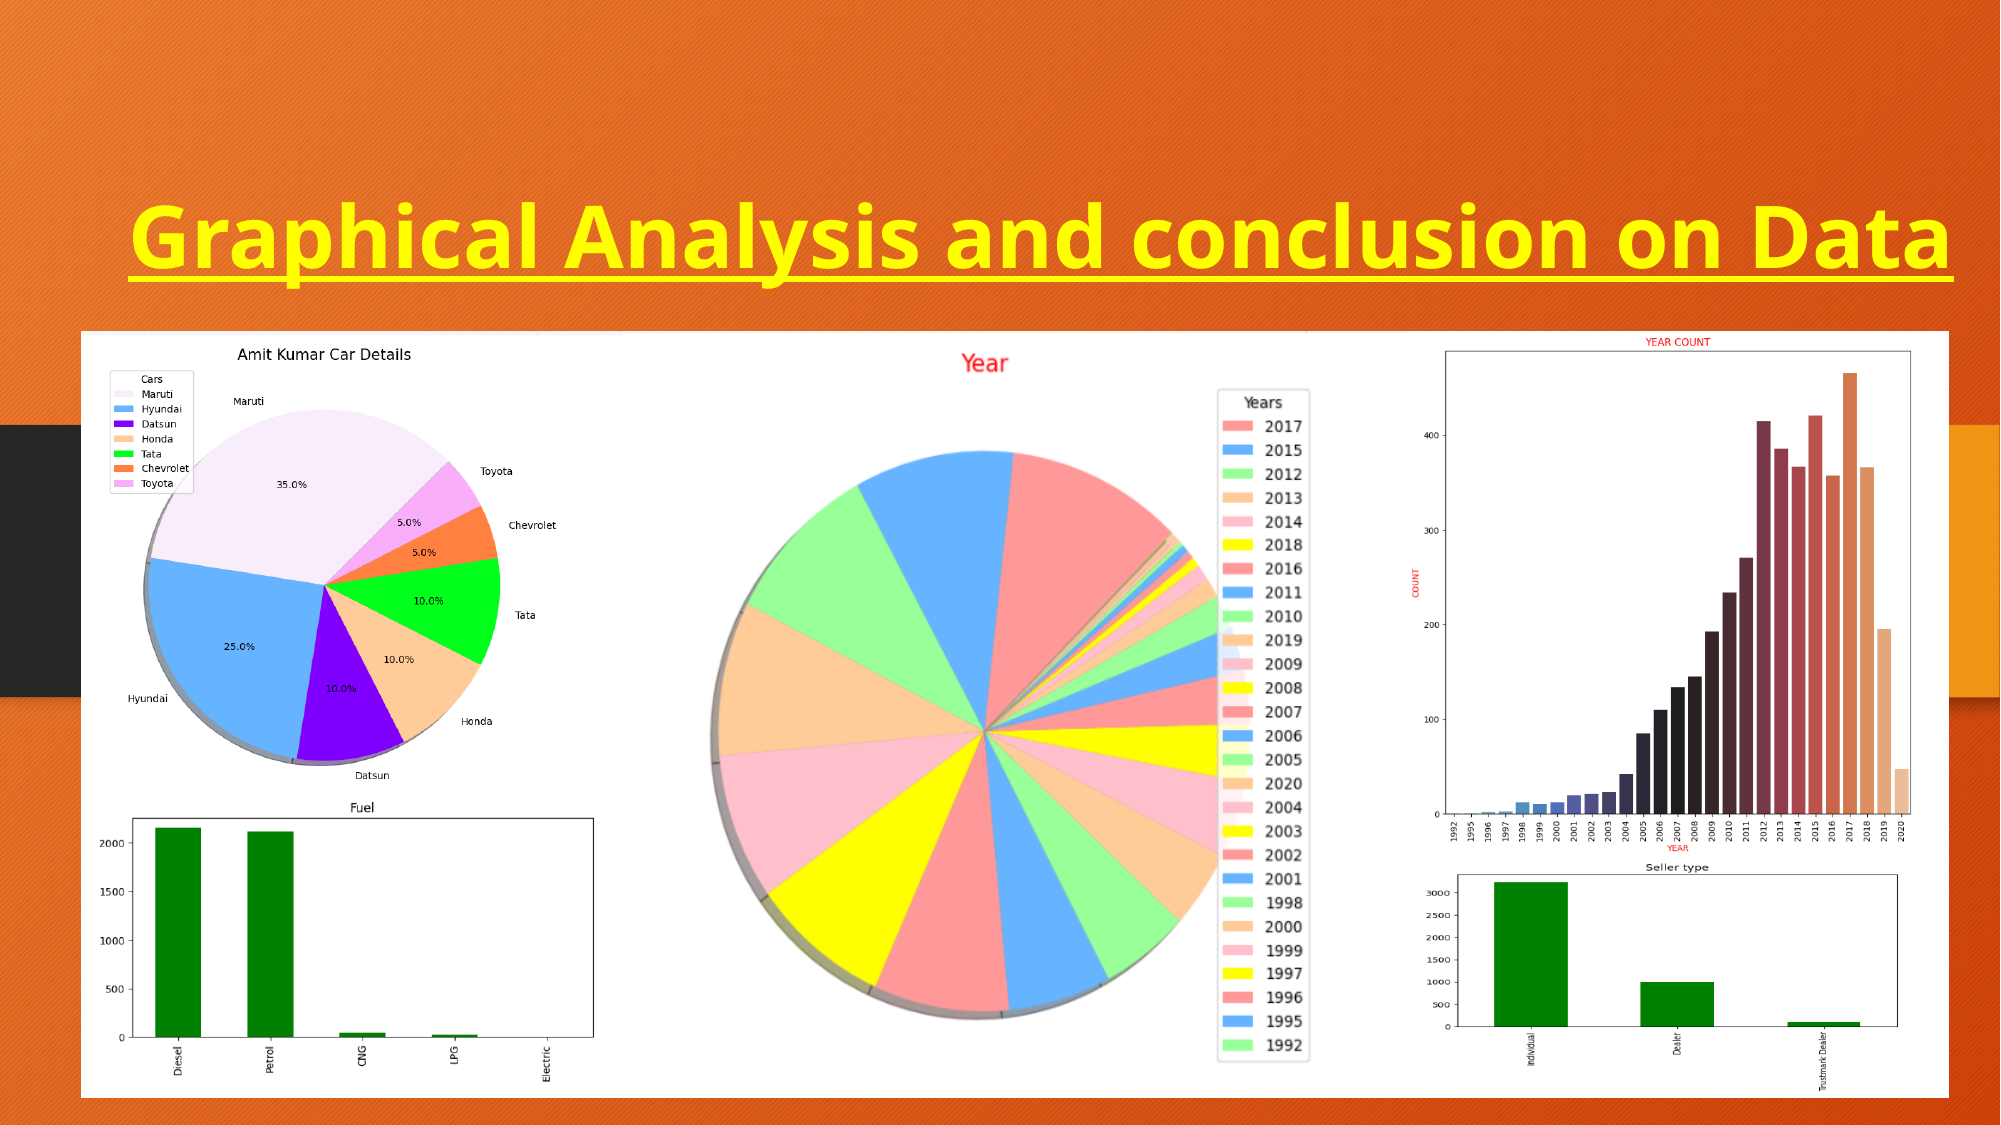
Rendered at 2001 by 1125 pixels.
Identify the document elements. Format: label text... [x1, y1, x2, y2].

picture [0, 331, 2000, 1098]
title Graphical Analysis and conclusion on Data [105, 85, 1978, 294]
